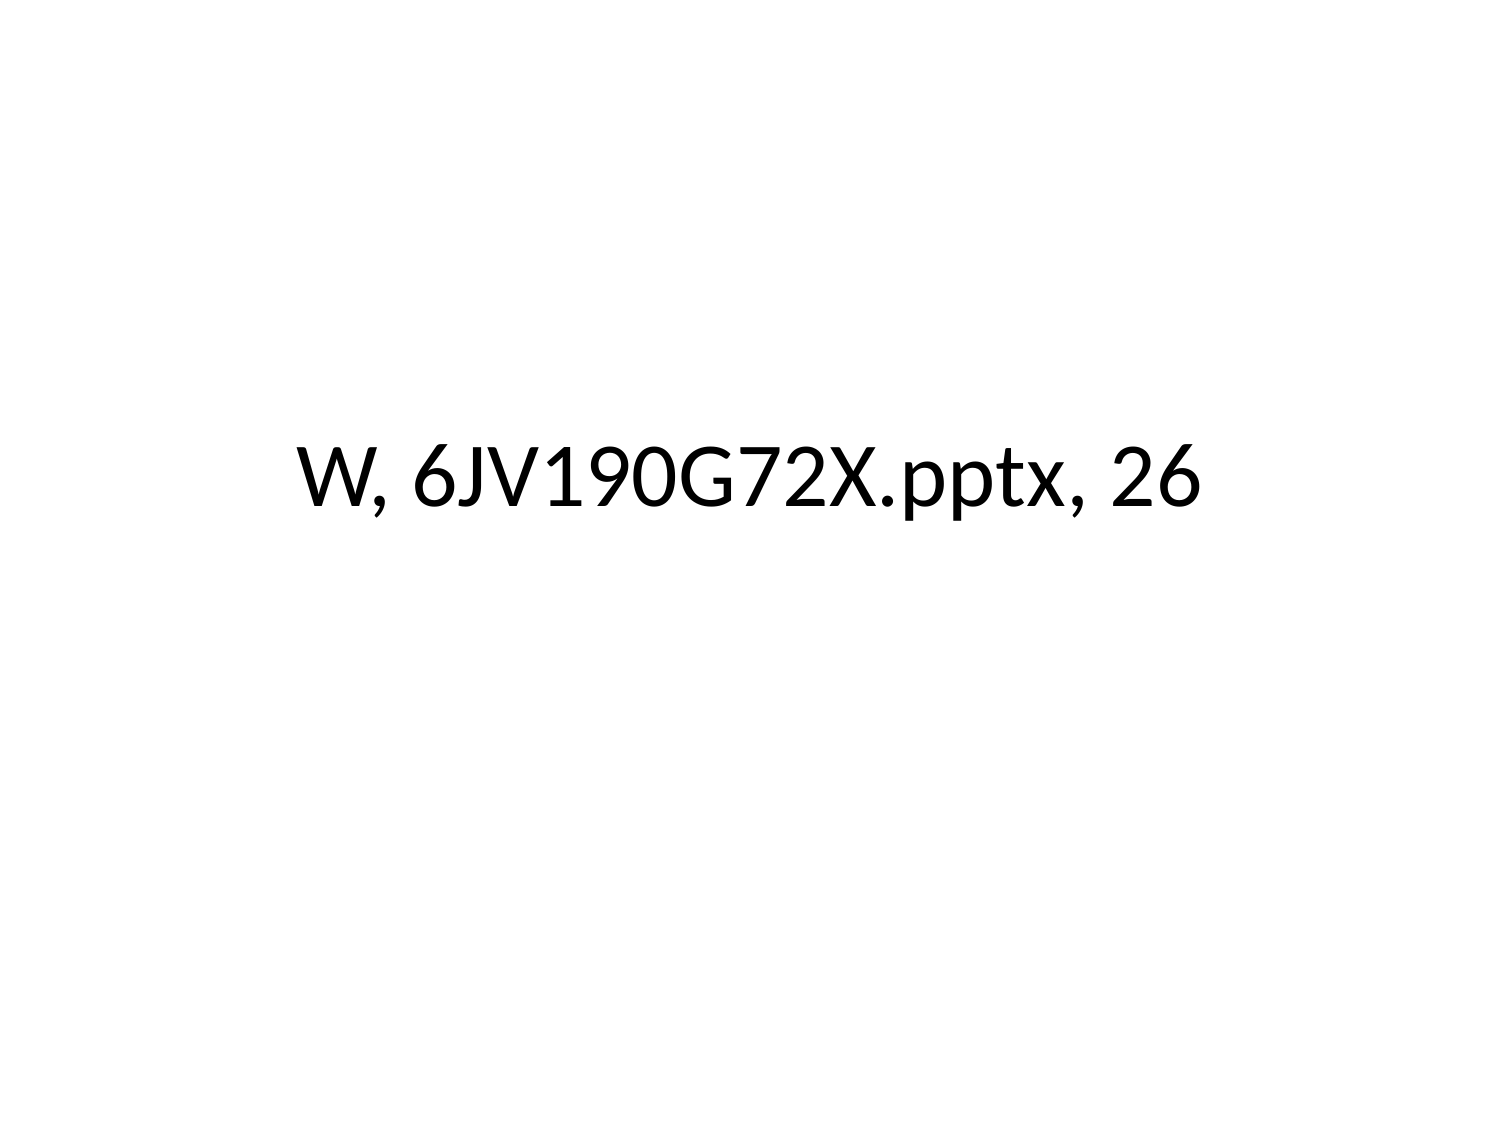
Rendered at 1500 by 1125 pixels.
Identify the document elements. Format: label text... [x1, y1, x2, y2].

title W, 6JV190G72X.pptx, 26 [112, 349, 1388, 591]
